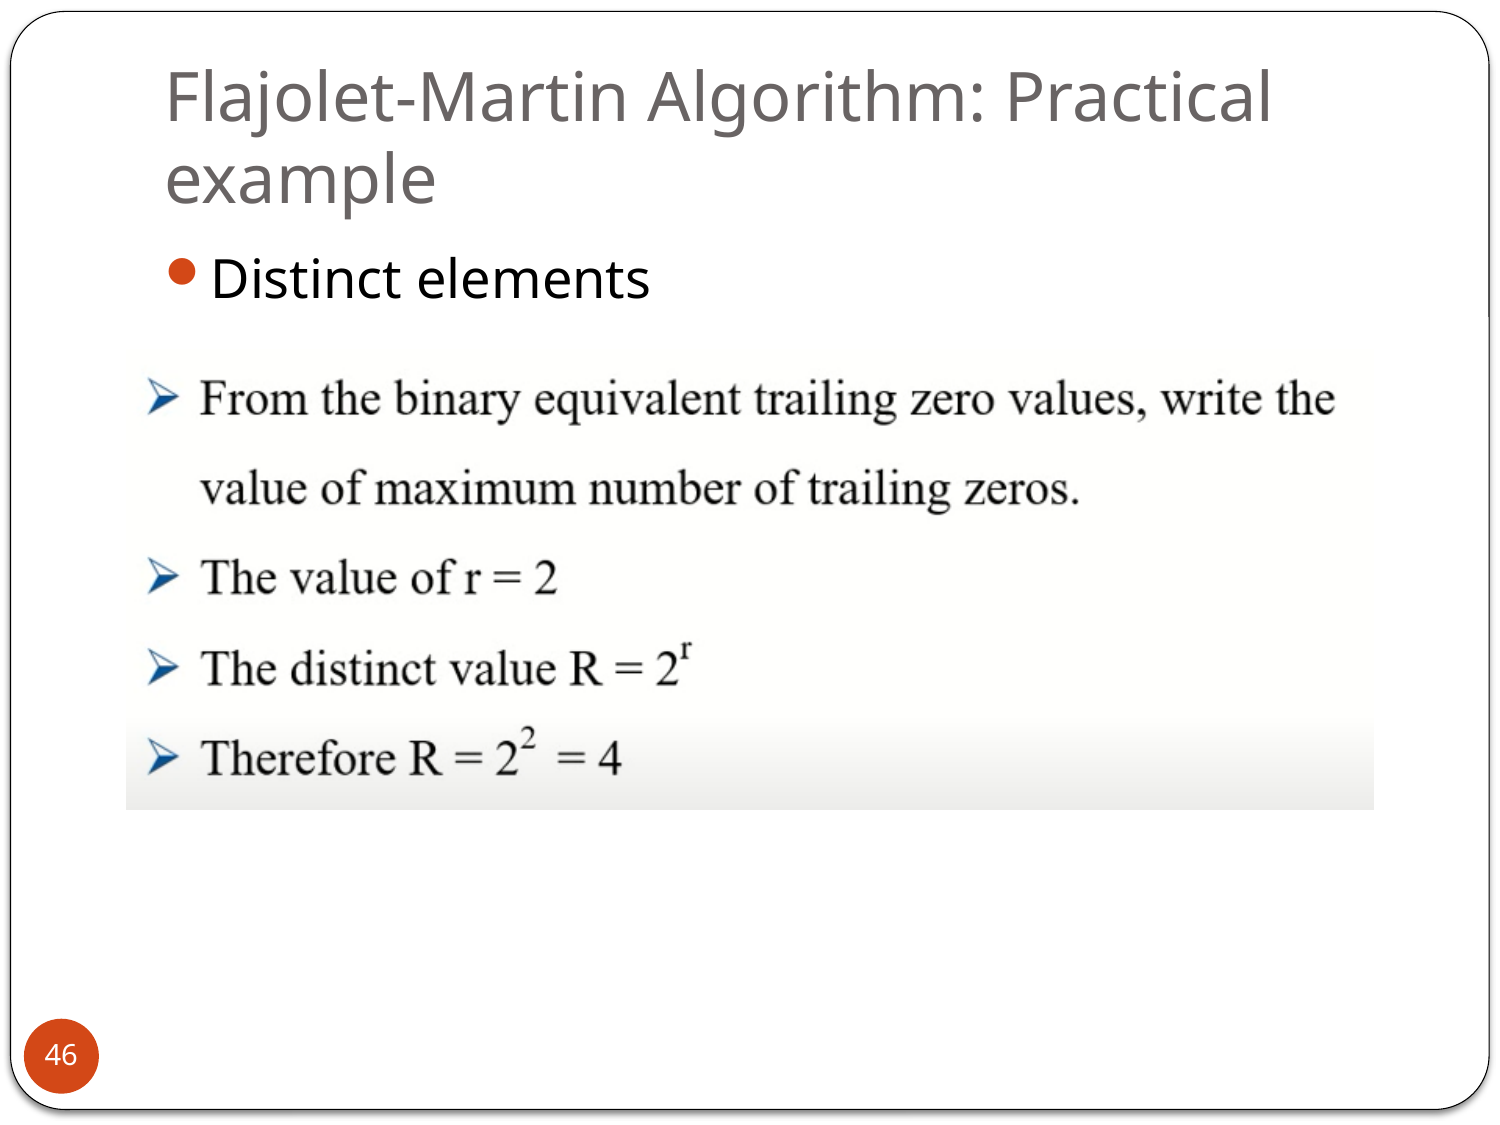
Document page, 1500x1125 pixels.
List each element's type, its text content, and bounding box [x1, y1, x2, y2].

slide_number 46 [23, 1018, 99, 1094]
picture [126, 349, 1374, 810]
title Flajolet-Martin Algorithm: Practical example [150, 45, 1425, 233]
list Distinct elements [150, 237, 1425, 988]
